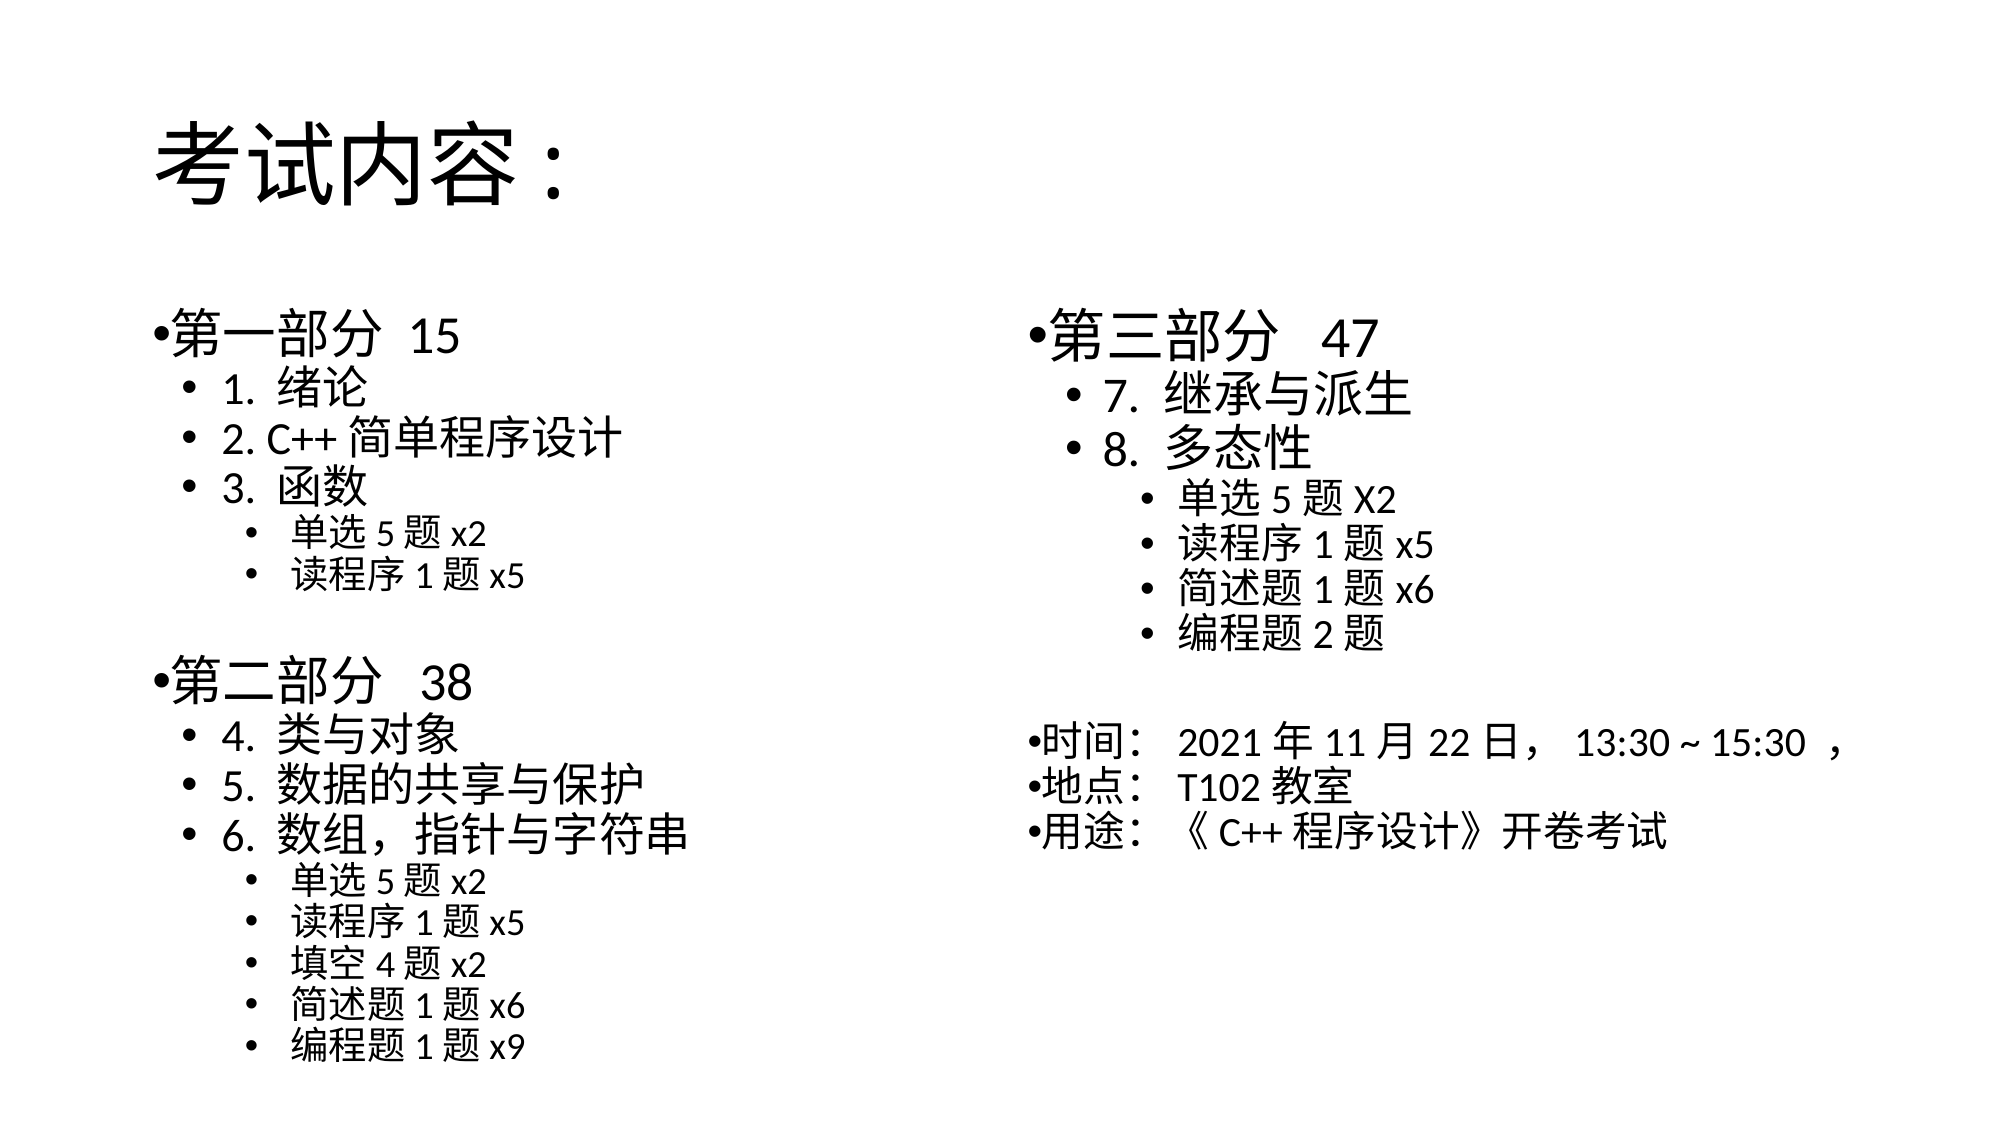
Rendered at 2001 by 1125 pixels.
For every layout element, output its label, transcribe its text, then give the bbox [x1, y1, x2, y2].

list 第三部分 47 7. 继承与派生 8. 多态性 单选5题X2 读程序1题x5 简述题1题x6 编程题2题 时间：2021年11月22日，13:30 ~ 15:30 ， 地点：T102教室 用途：《C++程序设计》开卷考试 [1012, 299, 1926, 1078]
title 考试内容: [137, 59, 1863, 278]
list 第一部分 15 1. 绪论 2. C++简单程序设计 3. 函数 单选5题x2 读程序1题x5 第二部分 38 4. 类与对象 5. 数据的共享与保护 6. 数组，指针与字符串 单选5题x2 读程序1题x5 填空4题x2 简述题1题x6 编程题1题x9 [137, 299, 988, 1078]
